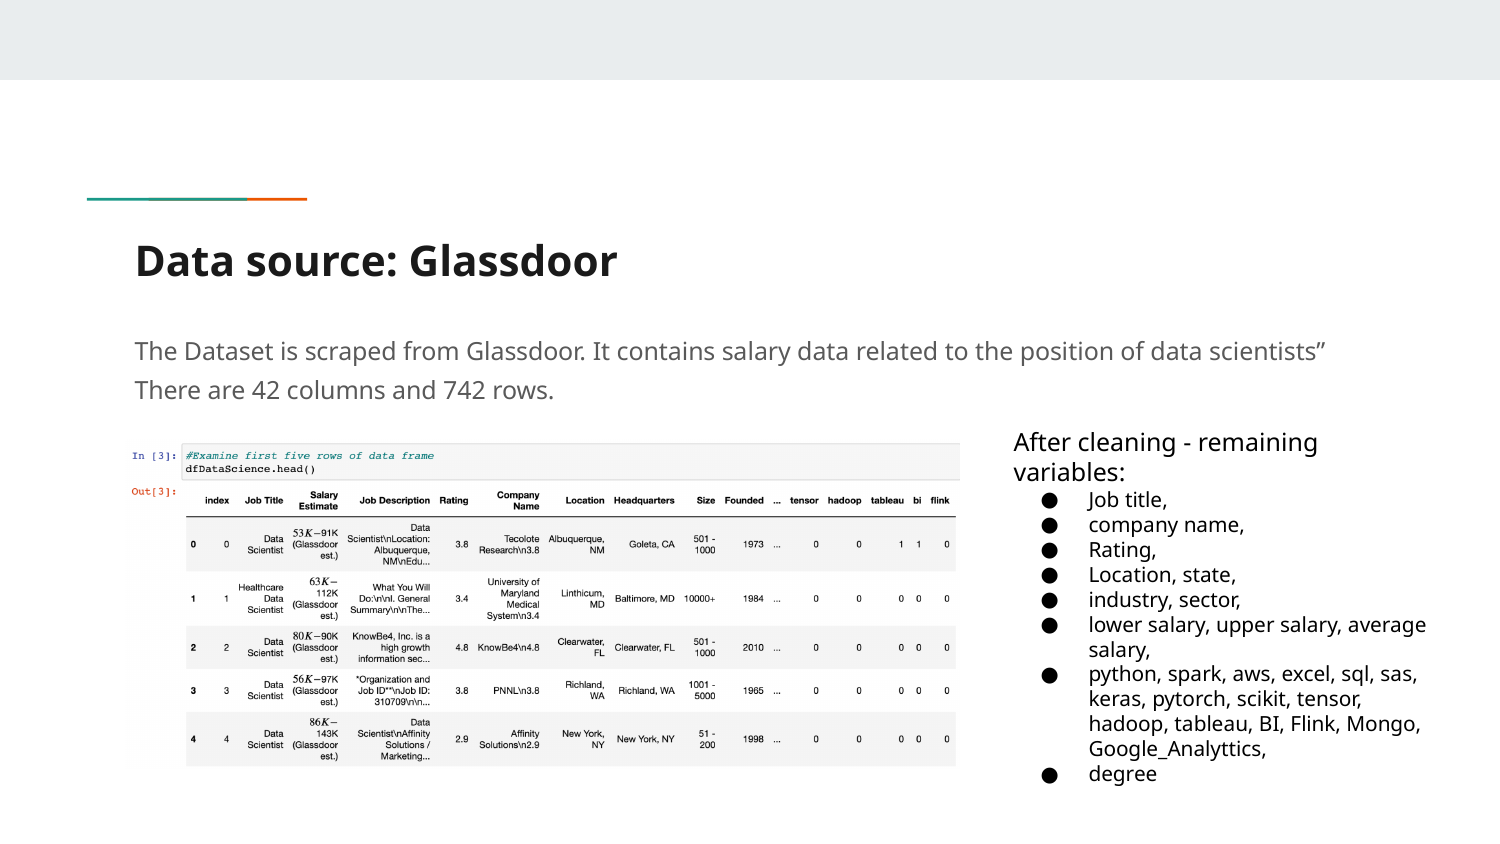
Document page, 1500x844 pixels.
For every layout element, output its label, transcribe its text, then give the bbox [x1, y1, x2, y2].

list The Dataset is scraped from Glassdoor. It contains salary data related to the position of data scientists” There are 42 columns and 742 rows. [119, 313, 1381, 422]
title Data source: Glassdoor [119, 216, 1381, 305]
text_box After cleaning - remaining variables: Job title, company name, Rating, Location, state, industry, sector, lower salary, upper salary, average salary, python, spark, aws, excel, sql, sas, keras, pytorch, scikit, tensor, hadoop, tableau, BI, Flink, Mongo, Google_Analyttics, degree [998, 411, 1447, 801]
picture [125, 438, 960, 769]
